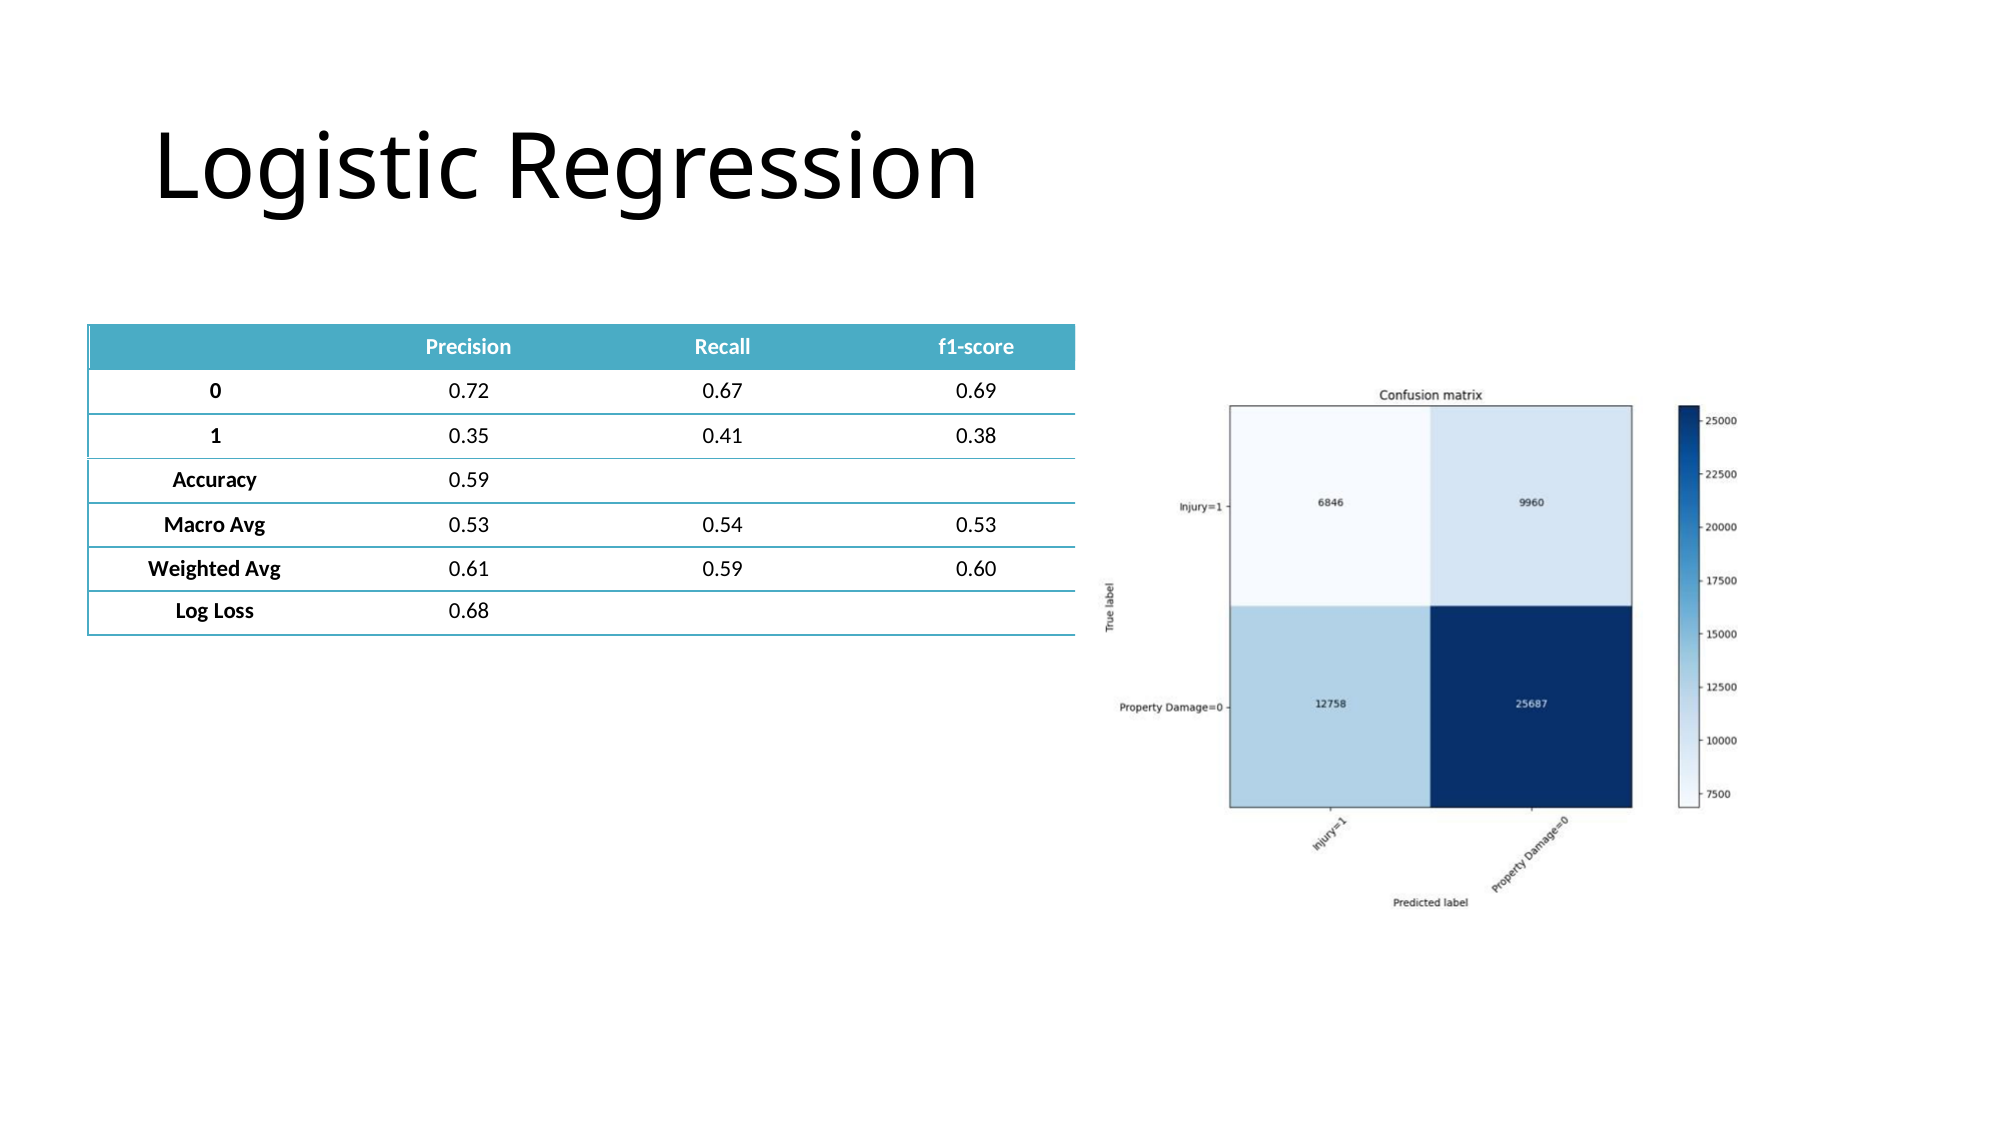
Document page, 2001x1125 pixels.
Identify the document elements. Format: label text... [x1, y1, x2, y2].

title Logistic Regression [137, 59, 1863, 278]
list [76, 324, 1076, 665]
picture [1090, 365, 1778, 928]
